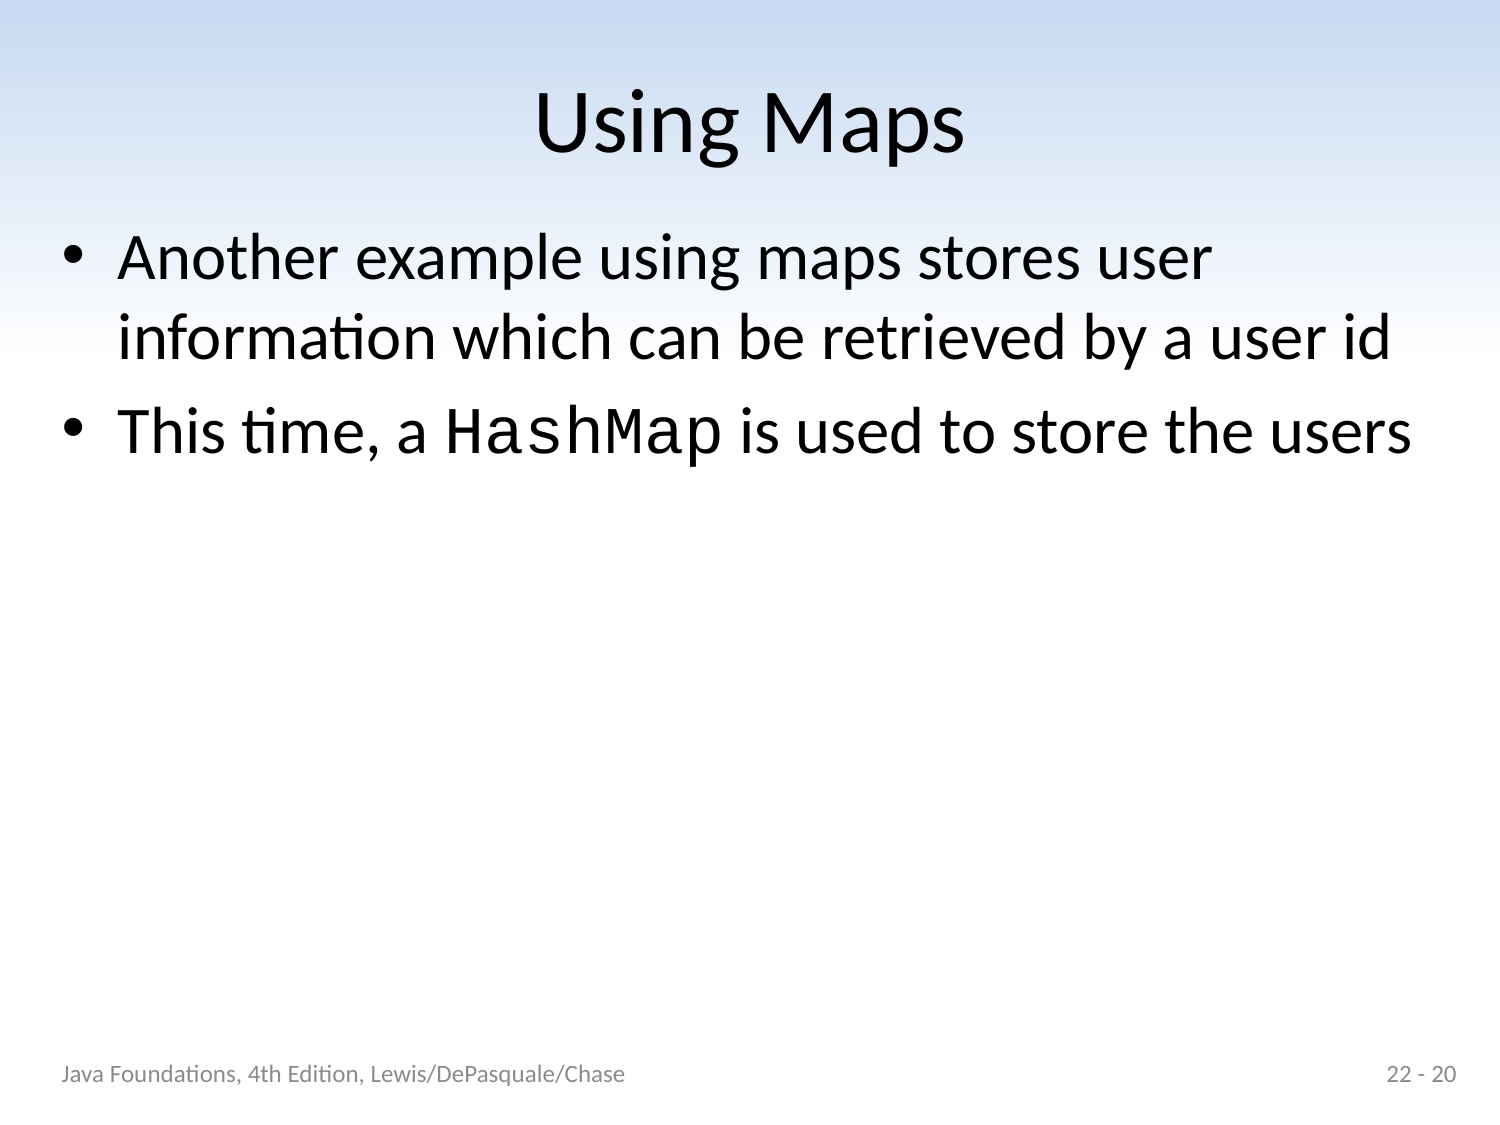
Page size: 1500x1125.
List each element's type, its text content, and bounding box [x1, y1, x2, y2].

list Another example using maps stores user information which can be retrieved by a user id This time, a HashMap is used to store the users [46, 205, 1473, 1043]
title Using Maps [28, 45, 1473, 186]
slide_number 22 - 20 [1121, 1042, 1472, 1103]
footer Java Foundations, 4th Edition, Lewis/DePasquale/Chase [46, 1042, 1121, 1103]
